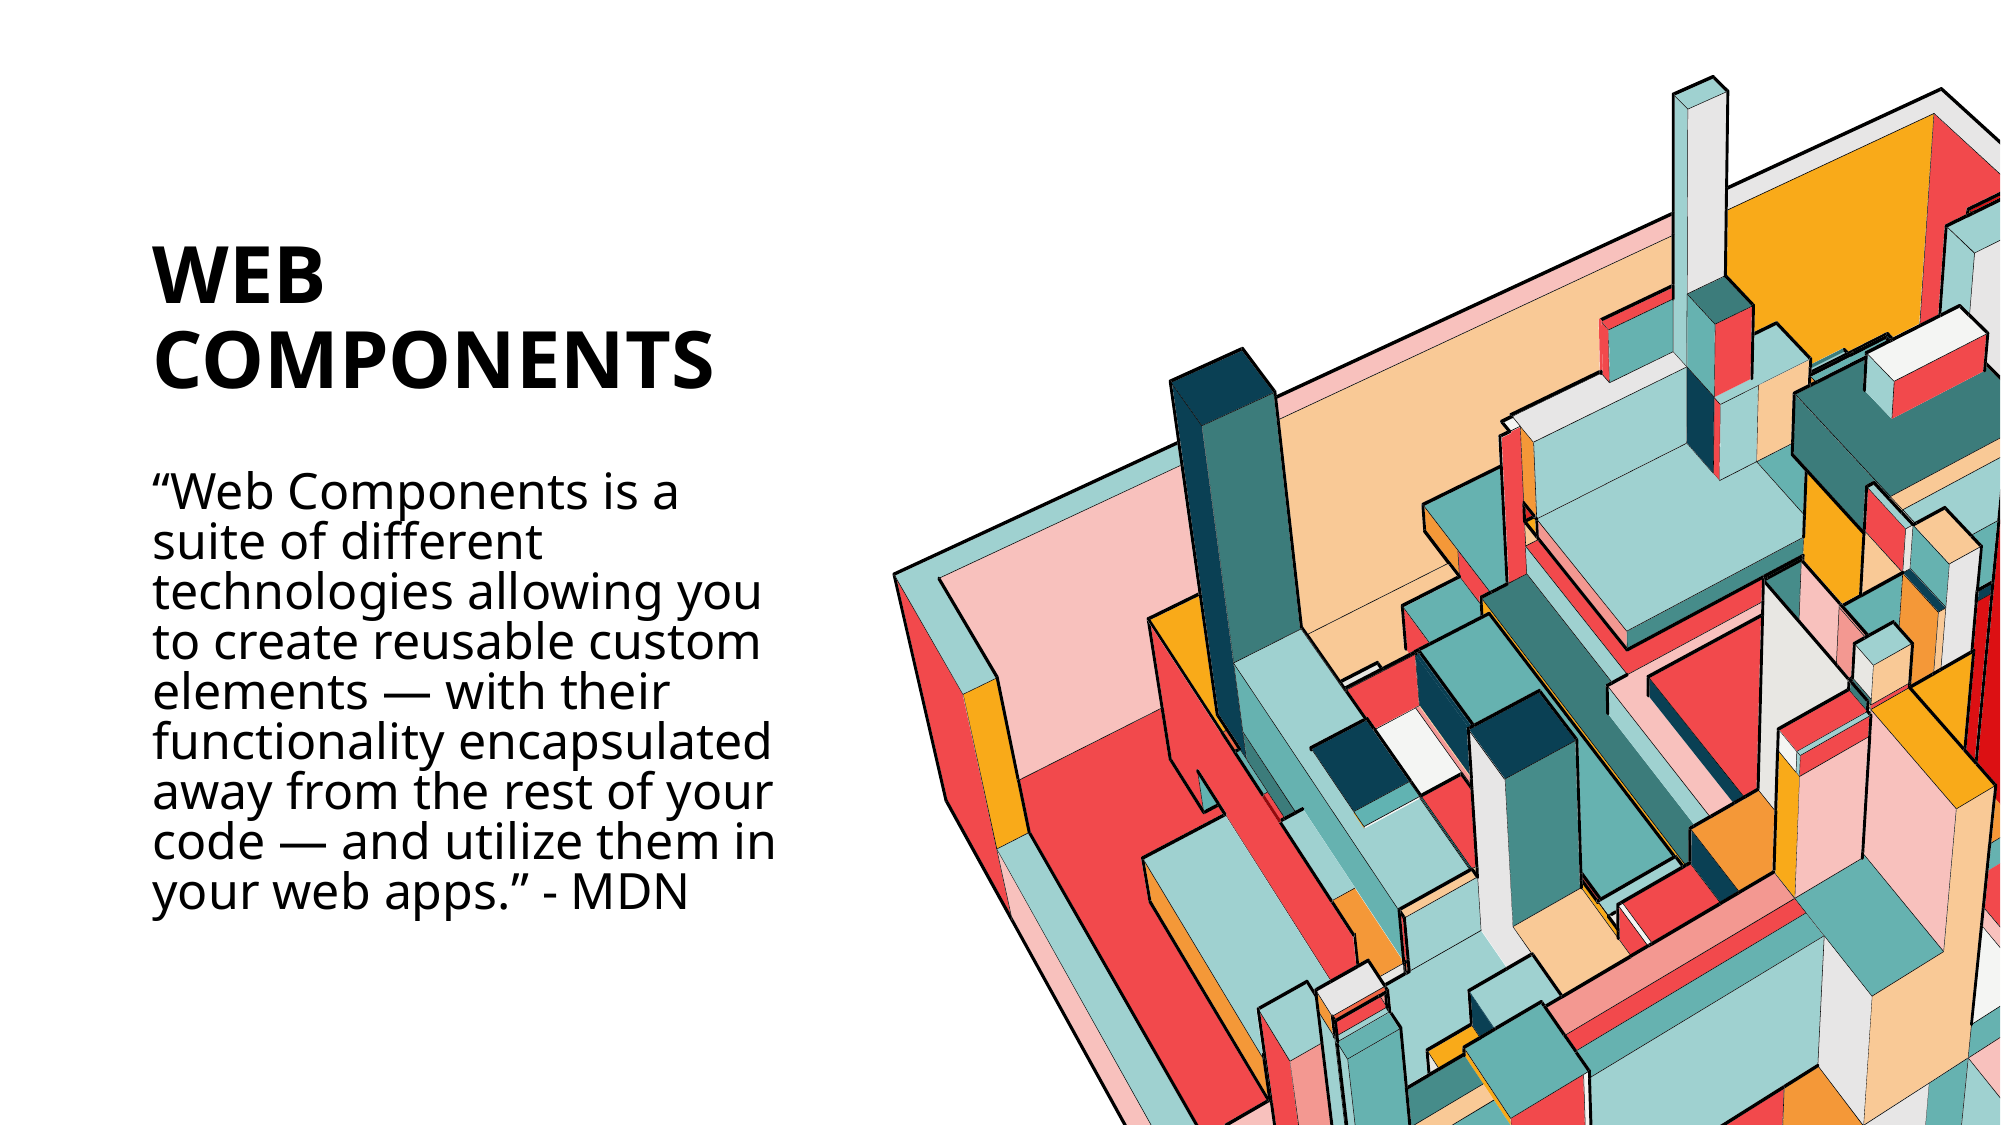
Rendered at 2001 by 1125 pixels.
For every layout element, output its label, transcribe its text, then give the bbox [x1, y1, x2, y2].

list “Web Components is a suite of different technologies allowing you to create reusable custom elements — with their functionality encapsulated away from the rest of your code — and utilize them in your web apps.” - MDN [137, 461, 813, 918]
title Web Components [137, 211, 813, 429]
